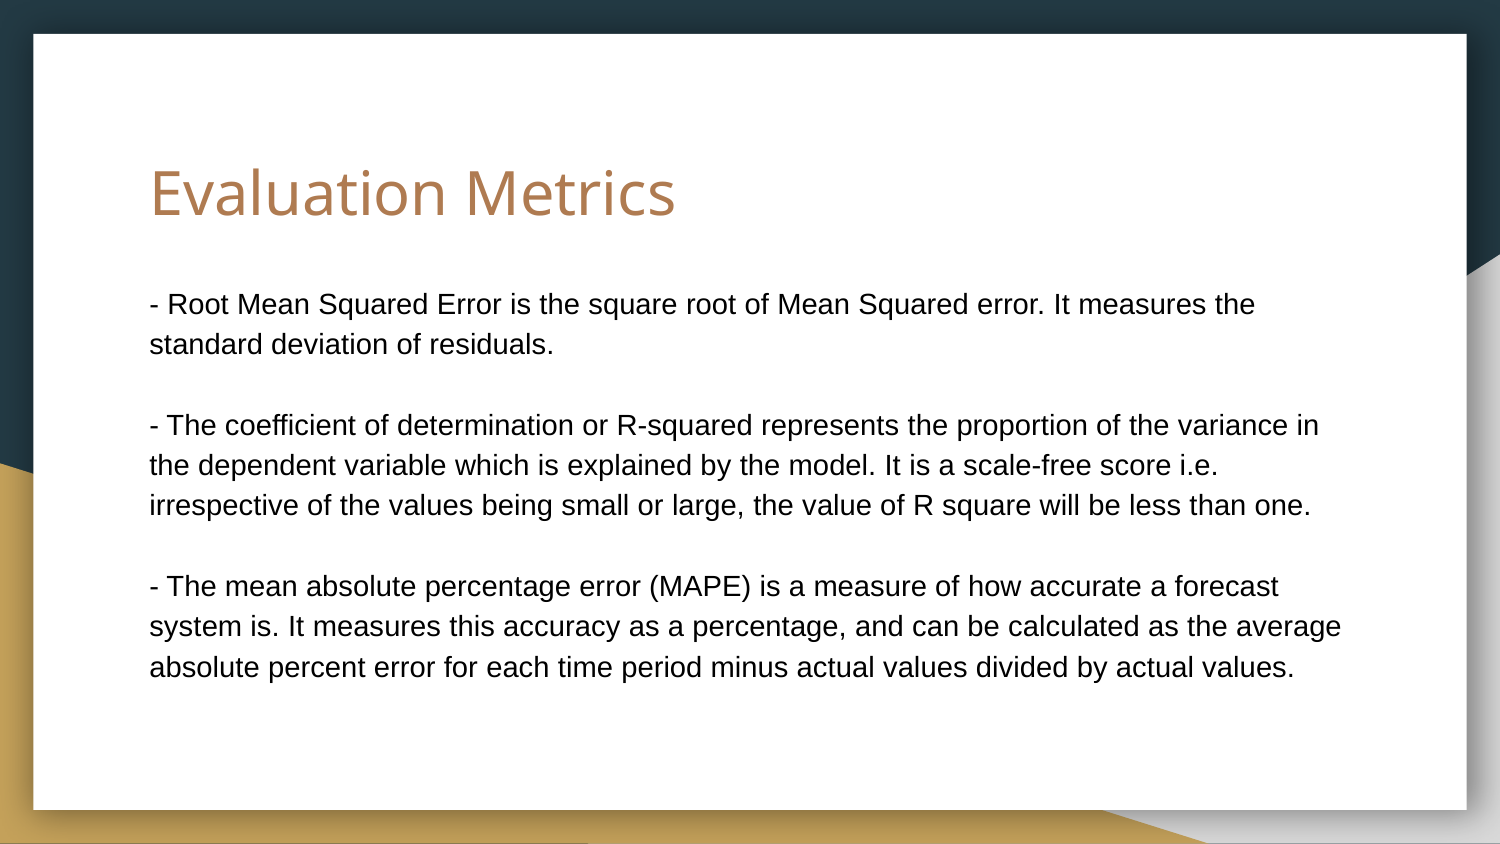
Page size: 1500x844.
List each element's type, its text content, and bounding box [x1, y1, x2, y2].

list - Root Mean Squared Error is the square root of Mean Squared error. It measures the standard deviation of residuals. - The coefficient of determination or R-squared represents the proportion of the variance in the dependent variable which is explained by the model. It is a scale-free score i.e. irrespective of the values being small or large, the value of R square will be less than one. - The mean absolute percentage error (MAPE) is a measure of how accurate a forecast system is. It measures this accuracy as a percentage, and can be calculated as the average absolute percent error for each time period minus actual values divided by actual values. [134, 264, 1366, 747]
title Evaluation Metrics [134, 138, 1366, 243]
